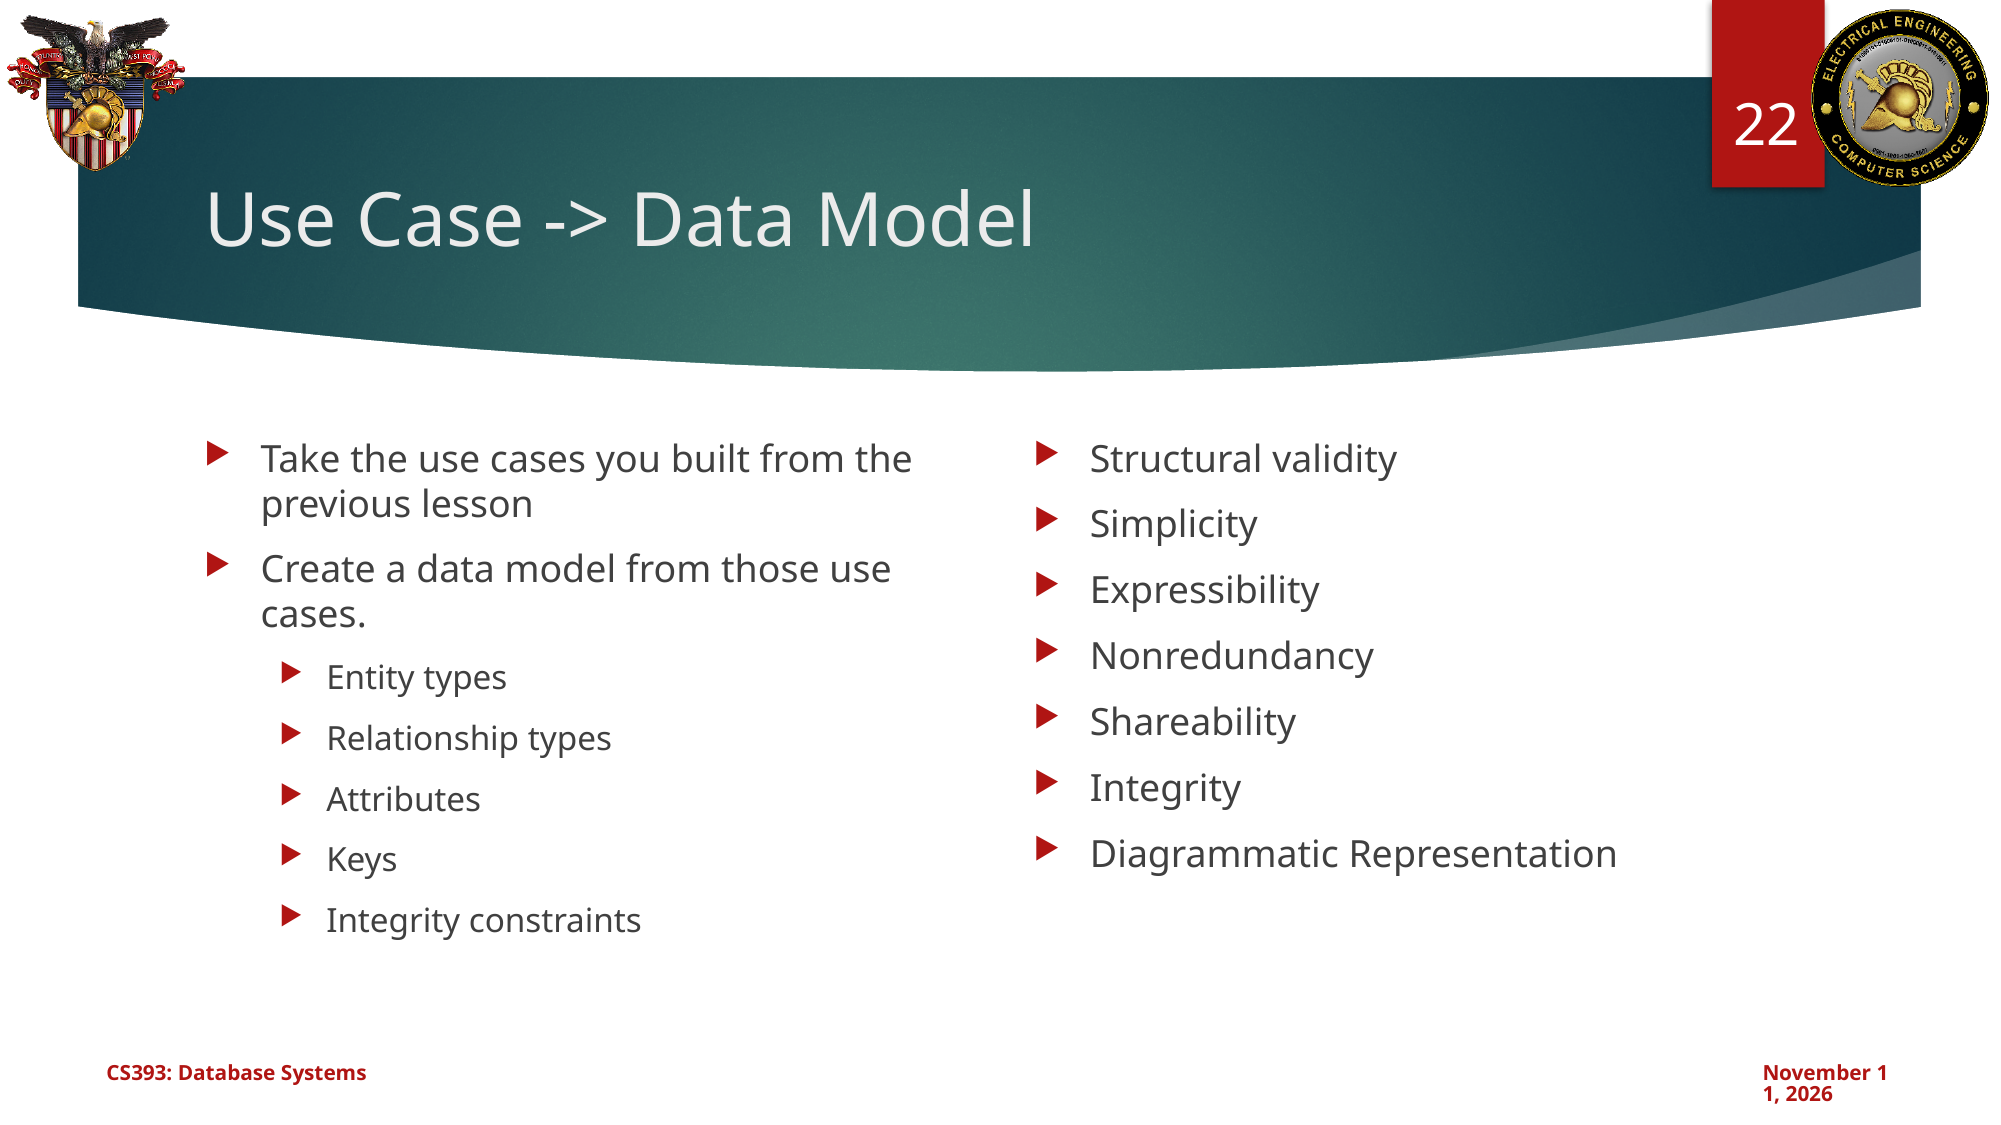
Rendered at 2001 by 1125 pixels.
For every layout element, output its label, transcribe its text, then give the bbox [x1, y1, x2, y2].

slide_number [1747, 1048, 1910, 1099]
list Take the use cases you built from the previous lesson Create a data model from those use cases. Entity types Relationship types Attributes Keys Integrity constraints [189, 427, 982, 988]
slide_number 22 [1698, 48, 1836, 175]
footer CS393: Database Systems [91, 1048, 726, 1100]
picture [1809, 7, 1990, 188]
list Structural validity Simplicity Expressibility Nonredundancy Shareability Integrity Diagrammatic Representation [1018, 427, 1811, 988]
picture [7, 3, 185, 184]
title Use Case -> Data Model [189, 158, 1638, 275]
